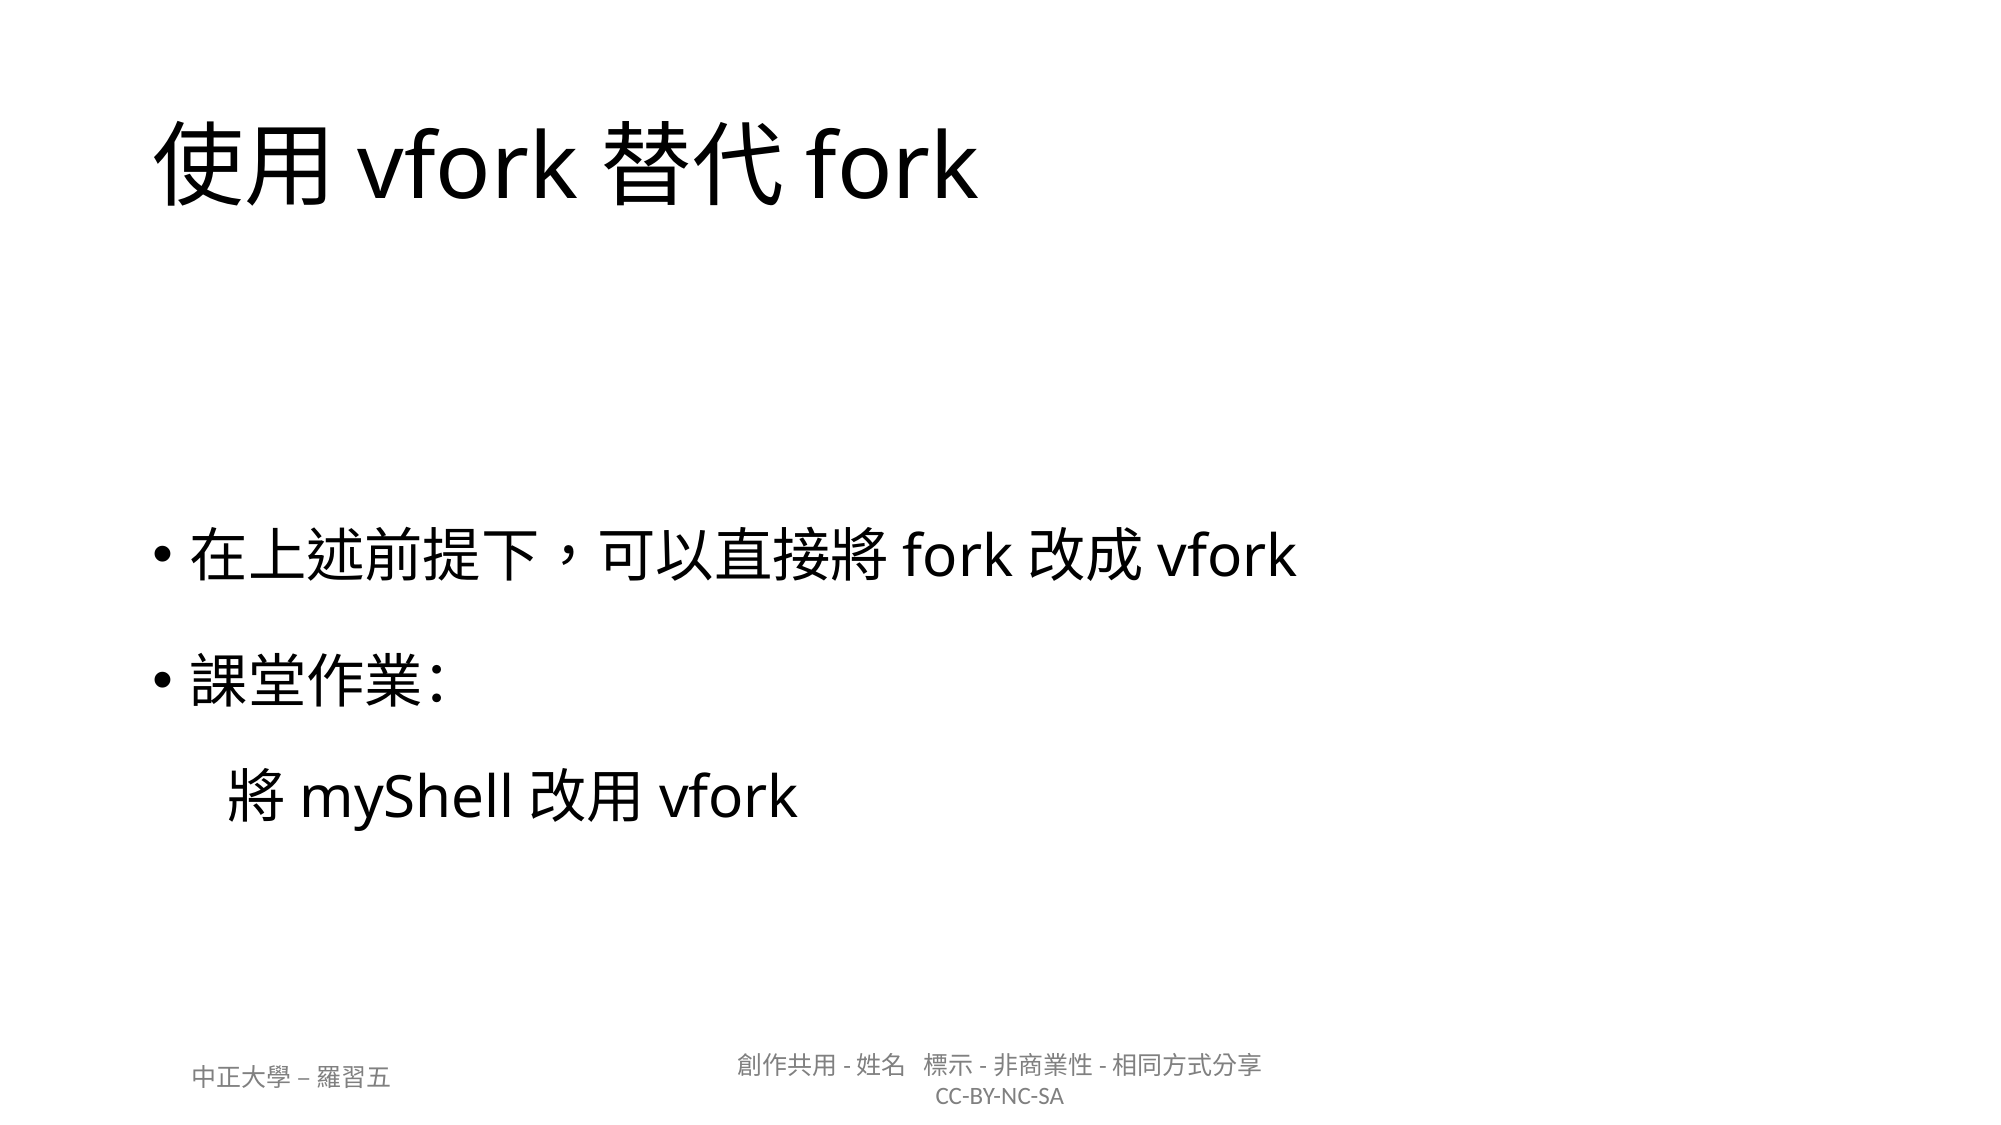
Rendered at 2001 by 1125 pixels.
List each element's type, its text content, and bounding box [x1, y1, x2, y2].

list 在上述前提下，可以直接將fork改成vfork 課堂作業： 將myShell改用vfork [137, 299, 1863, 1014]
title 使用vfork替代fork [137, 59, 1863, 278]
